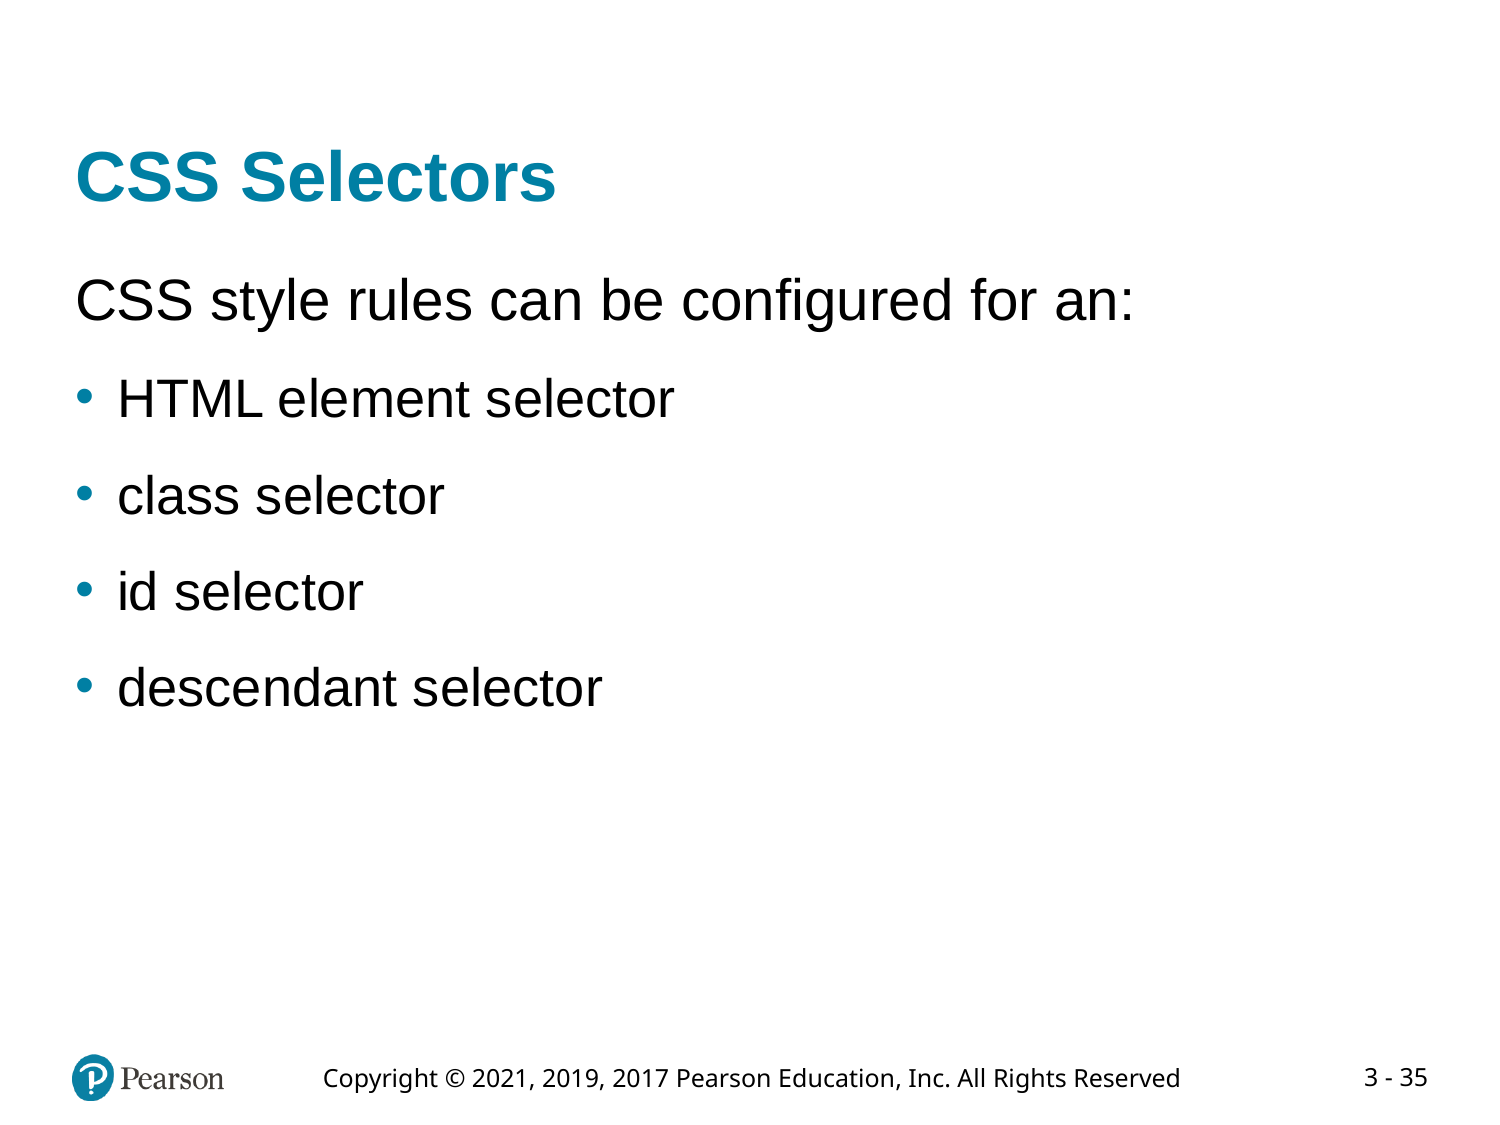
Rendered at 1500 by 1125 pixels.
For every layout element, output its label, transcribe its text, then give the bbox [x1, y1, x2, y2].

picture [81, 1064, 107, 1089]
picture [99, 1054, 224, 1101]
picture [72, 1087, 83, 1101]
picture [72, 1054, 89, 1072]
list CSS style rules can be configured for an: HTML element selector class selector id selector descendant selector [75, 262, 1425, 1005]
title CSS Selectors [75, 35, 1425, 216]
